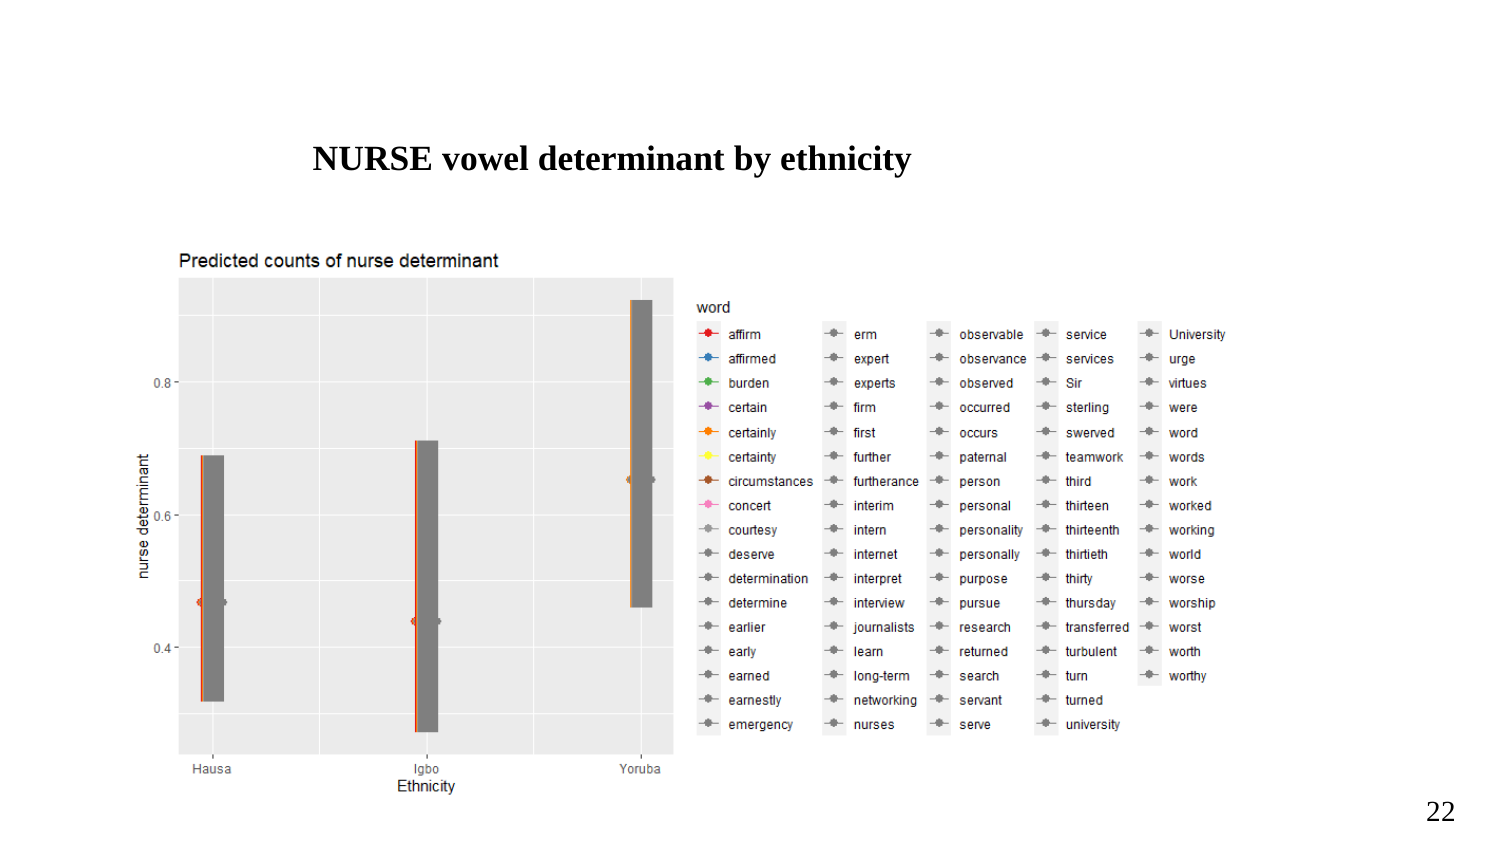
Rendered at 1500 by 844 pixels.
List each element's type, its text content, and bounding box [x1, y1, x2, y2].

picture [127, 244, 1241, 802]
text_box NURSE vowel determinant by ethnicity [297, 132, 1219, 193]
text_box 22 [1411, 785, 1486, 836]
